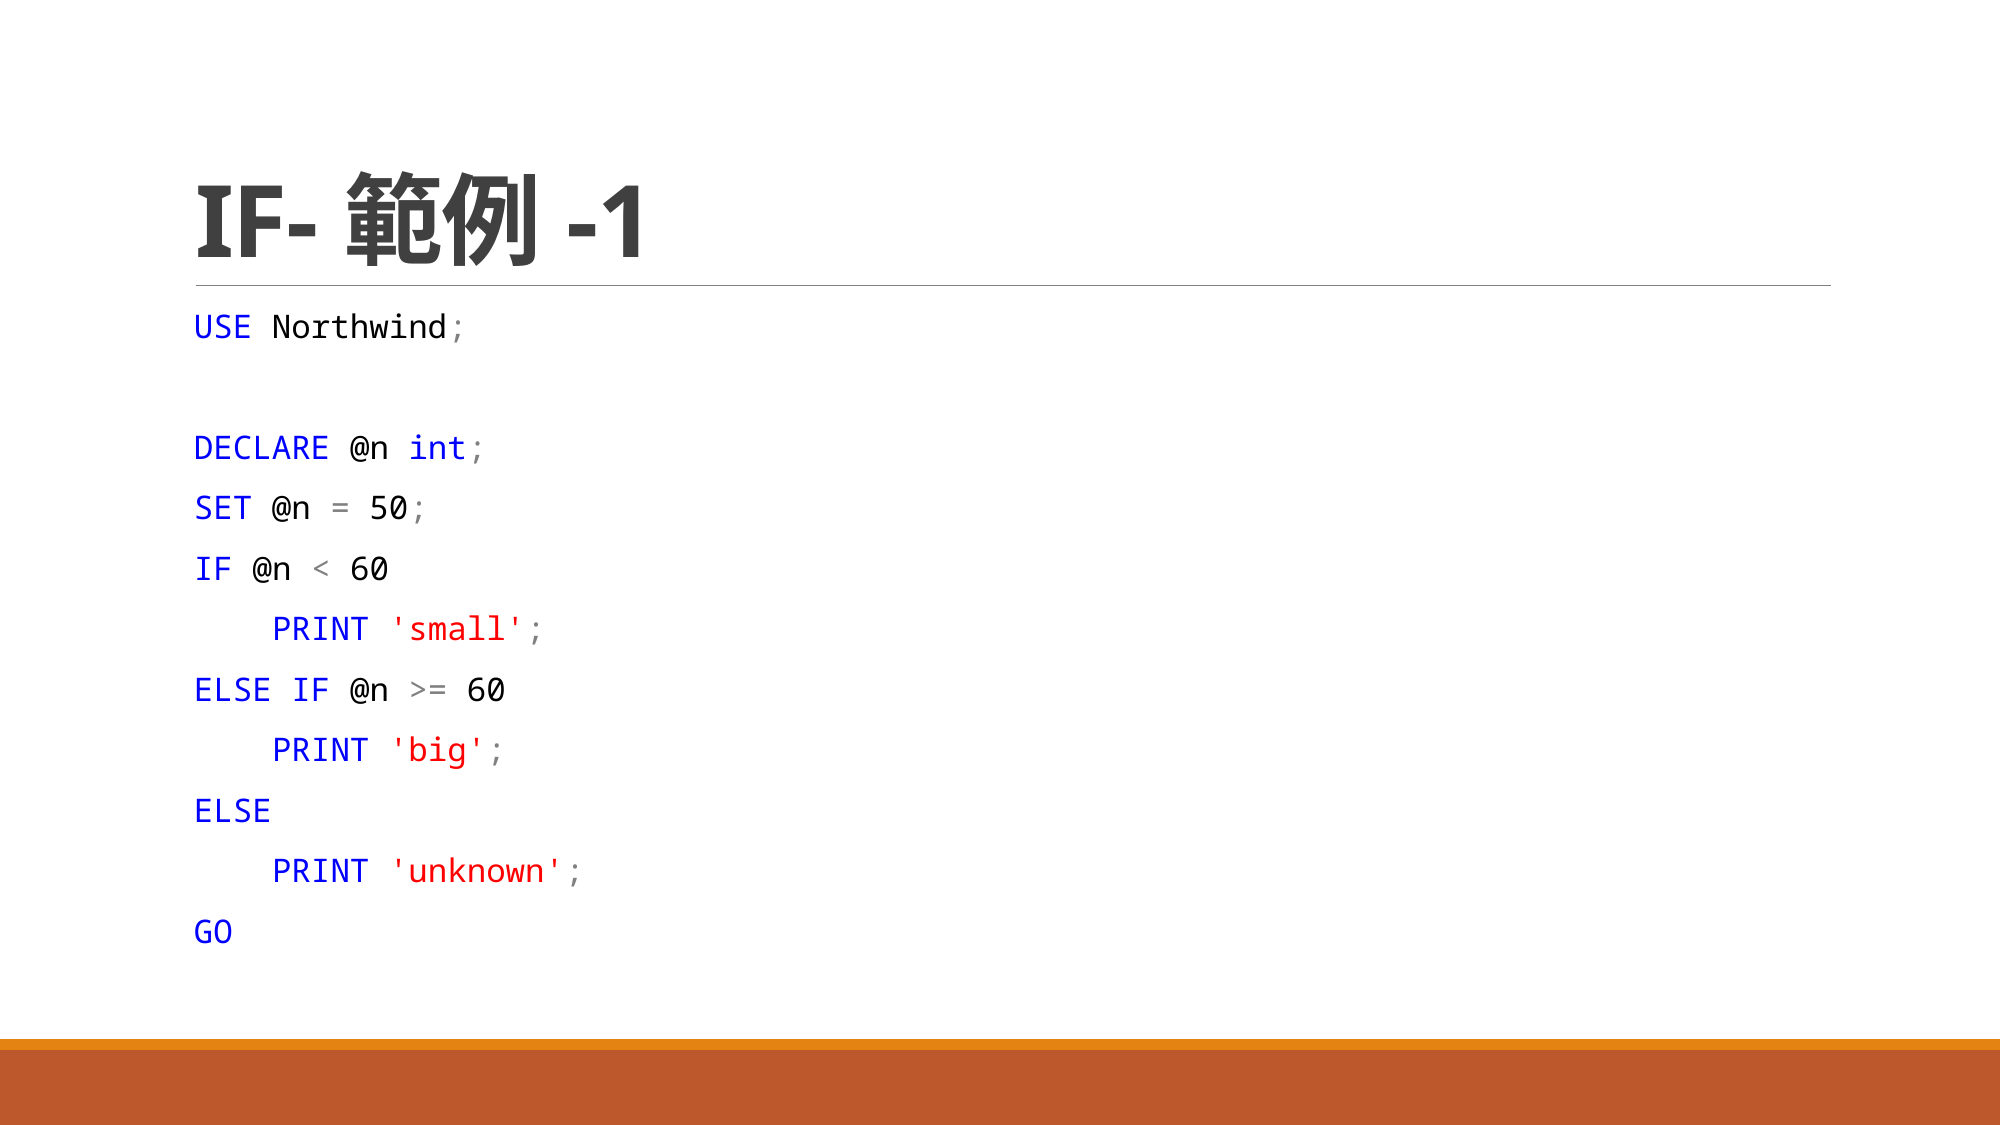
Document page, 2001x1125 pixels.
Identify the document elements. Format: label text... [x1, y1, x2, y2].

list USE Northwind; DECLARE @n int; SET @n = 50; IF @n < 60 PRINT 'small'; ELSE IF @n >= 60 PRINT 'big'; ELSE PRINT 'unknown'; GO [180, 302, 1830, 963]
title IF-範例-1 [180, 47, 1830, 285]
